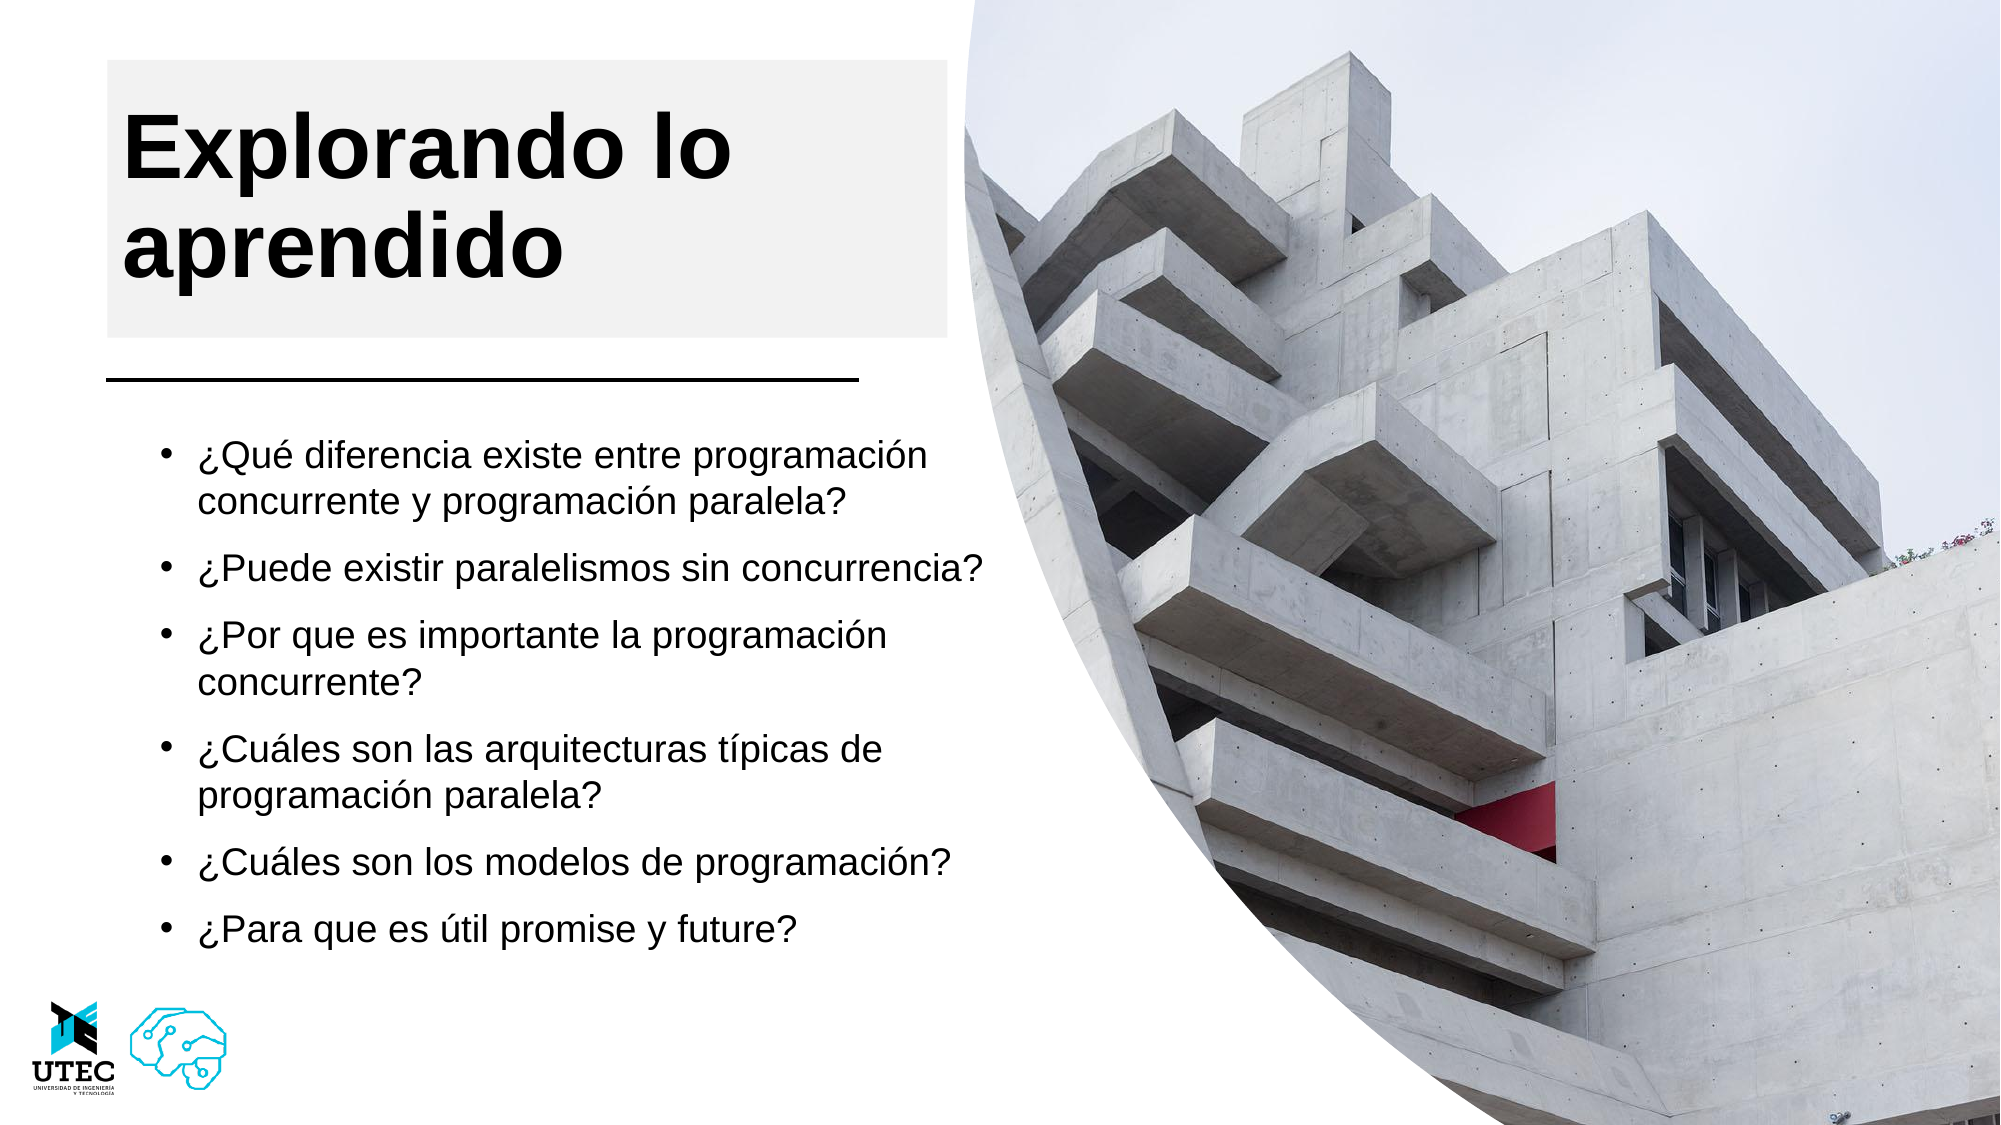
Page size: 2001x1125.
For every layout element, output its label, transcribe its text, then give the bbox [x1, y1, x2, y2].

title Explorando lo aprendido [107, 59, 948, 338]
picture [125, 1001, 230, 1095]
list ¿Qué diferencia existe entre programación concurrente y programación paralela? ¿Puede existir paralelismos sin concurrencia? ¿Por que es importante la programación concurrente? ¿Cuáles son las arquitecturas típicas de programación paralela? ¿Cuáles son los modelos de programación? ¿Para que es útil promise y future? [107, 422, 959, 991]
picture [964, 0, 2000, 1125]
picture [32, 1001, 114, 1095]
